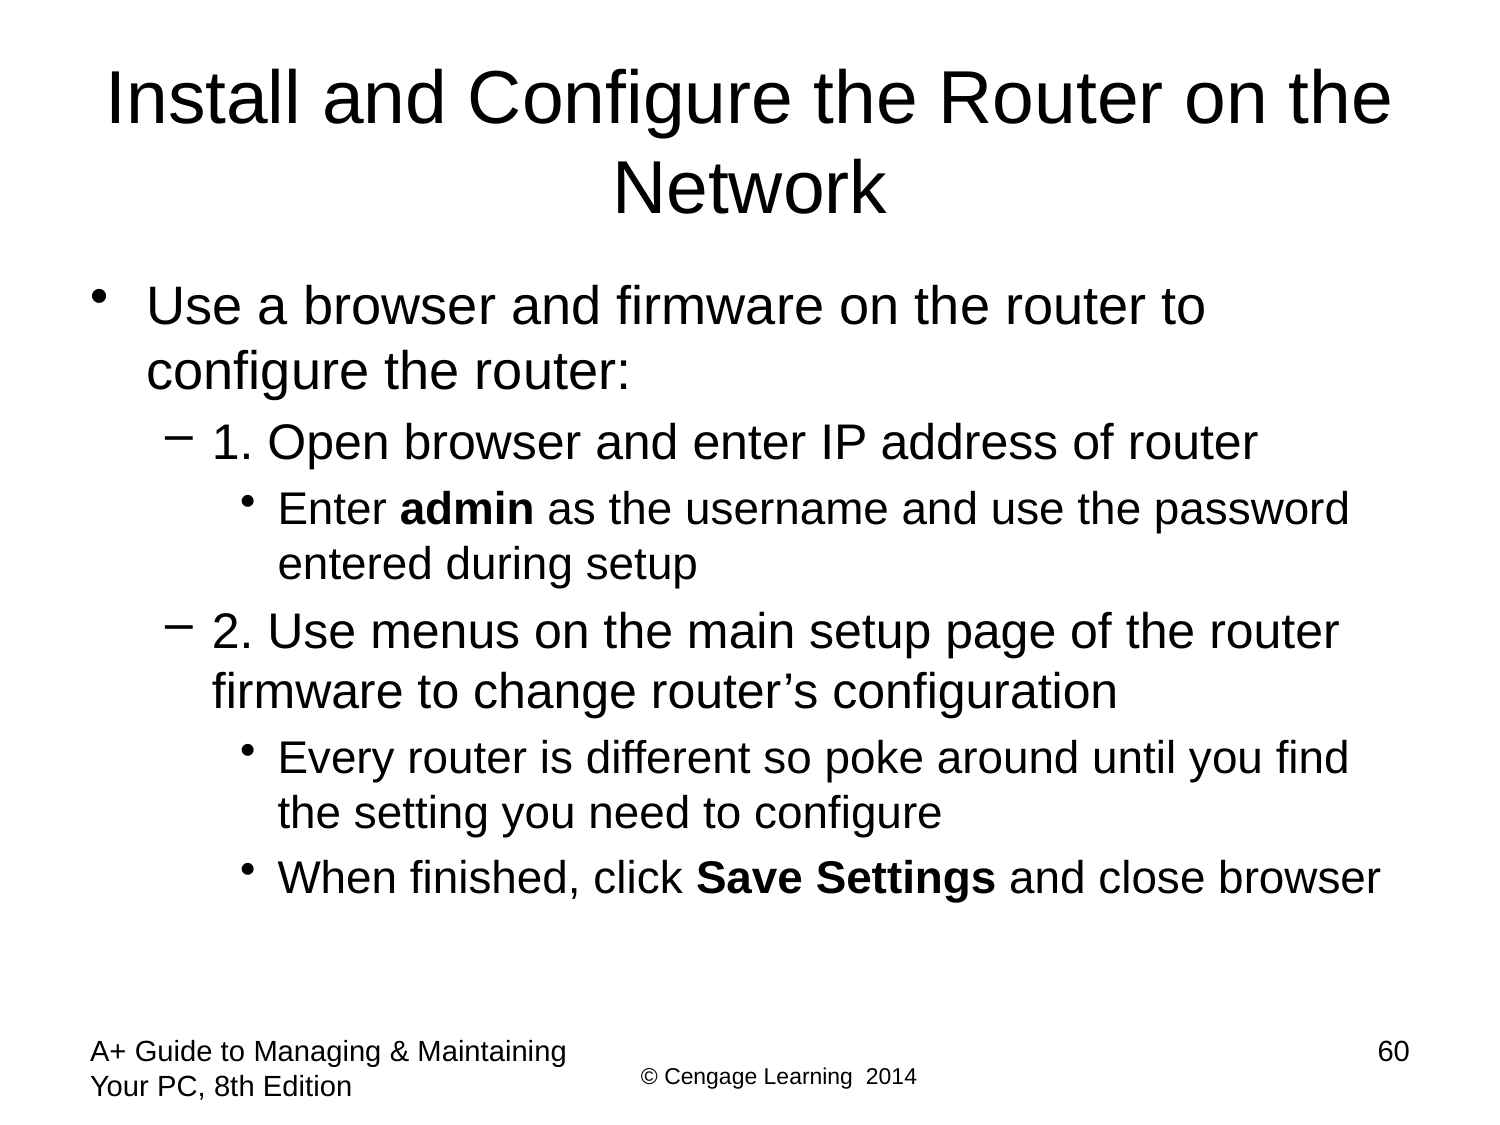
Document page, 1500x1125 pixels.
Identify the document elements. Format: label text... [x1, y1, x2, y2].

slide_number 60 [1074, 1024, 1426, 1103]
footer A+ Guide to Managing & Maintaining Your PC, 8th Edition [74, 1024, 588, 1103]
title Install and Configure the Router on the Network [75, 45, 1425, 233]
list Use a browser and firmware on the router to configure the router: 1. Open browser and enter IP address of router Enter admin as the username and use the password entered during setup 2. Use menus on the main setup page of the router firmware to change router’s configuration Every router is different so poke around until you find the setting you need to configure When finished, click Save Settings and close browser [75, 262, 1425, 1005]
